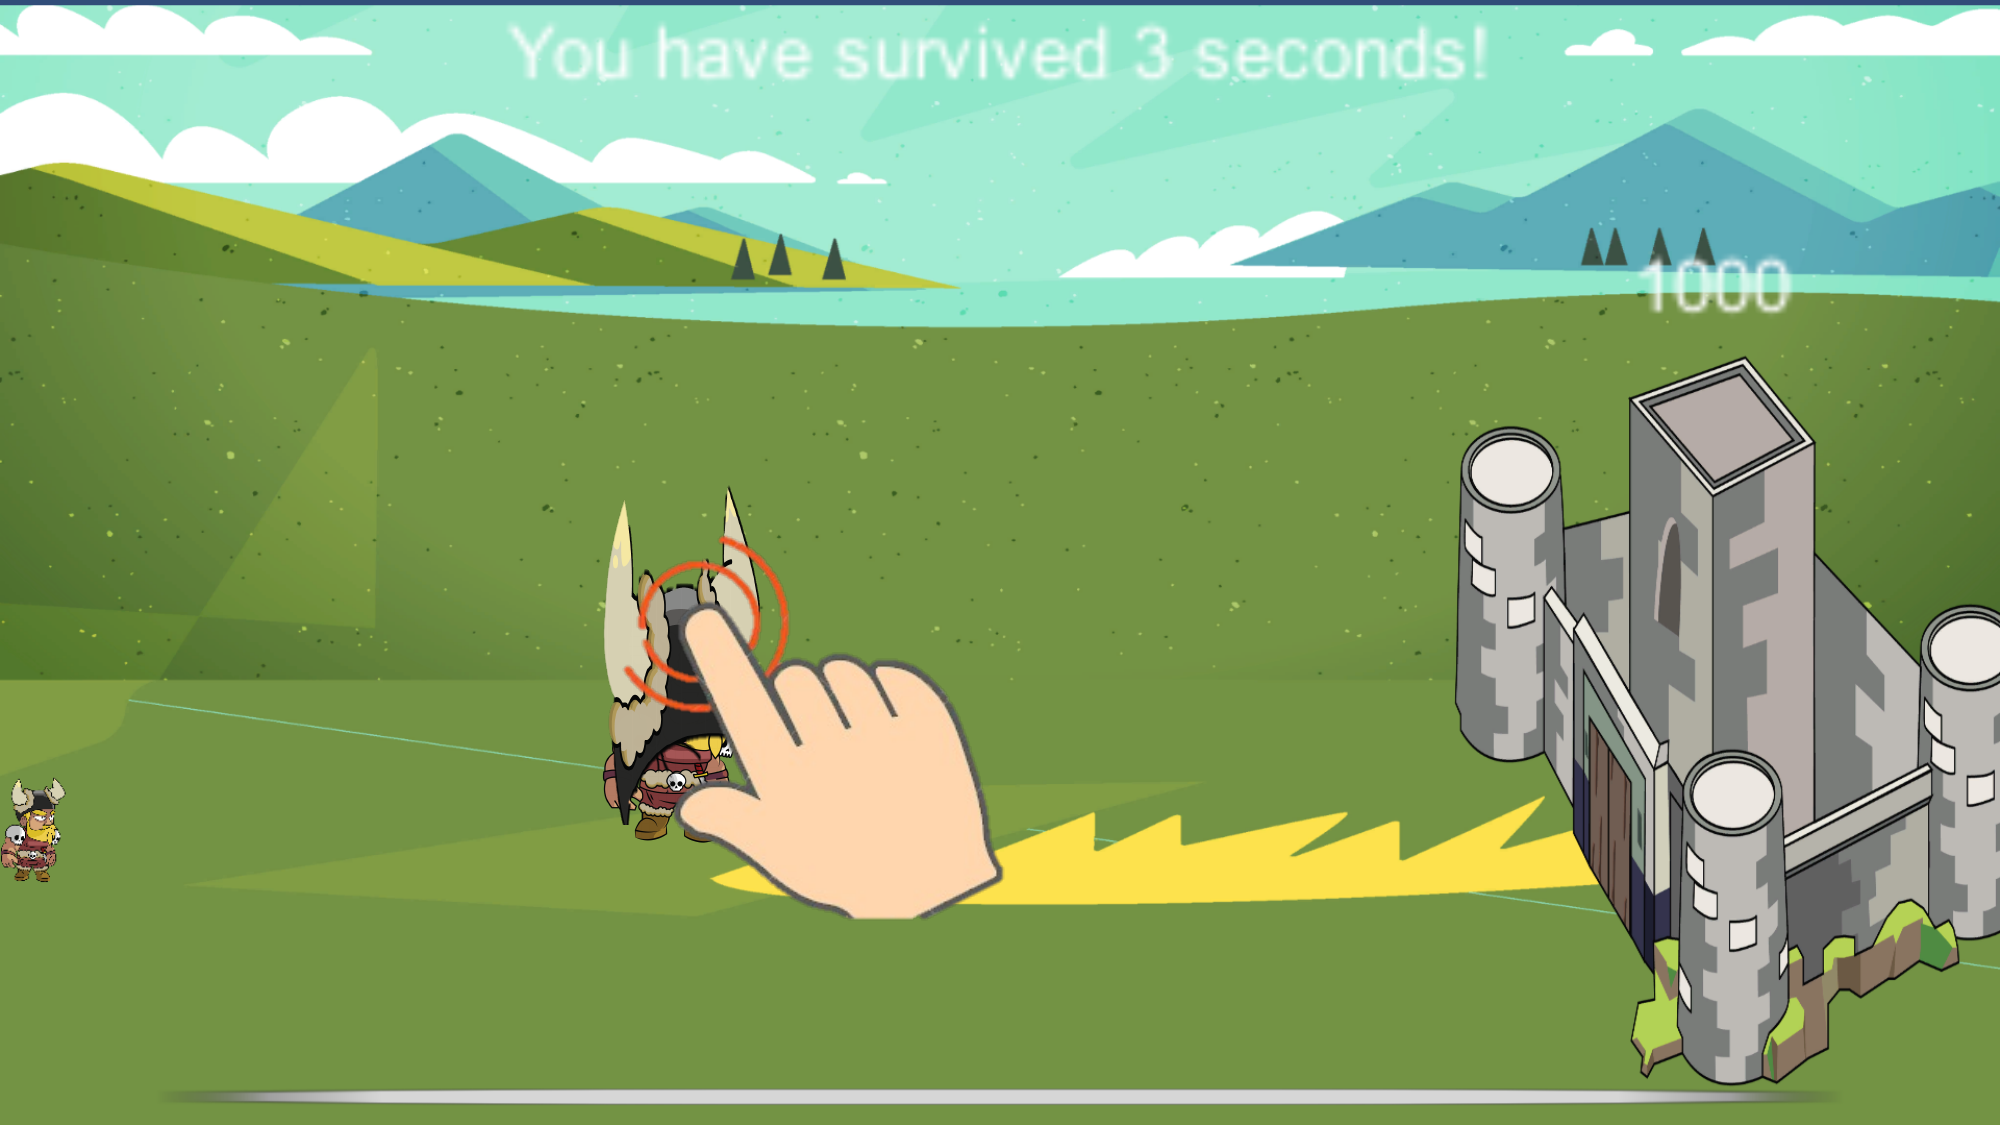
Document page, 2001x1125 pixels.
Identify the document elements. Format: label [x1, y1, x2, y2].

text_box [497, 473, 862, 926]
picture [0, 0, 2000, 1125]
